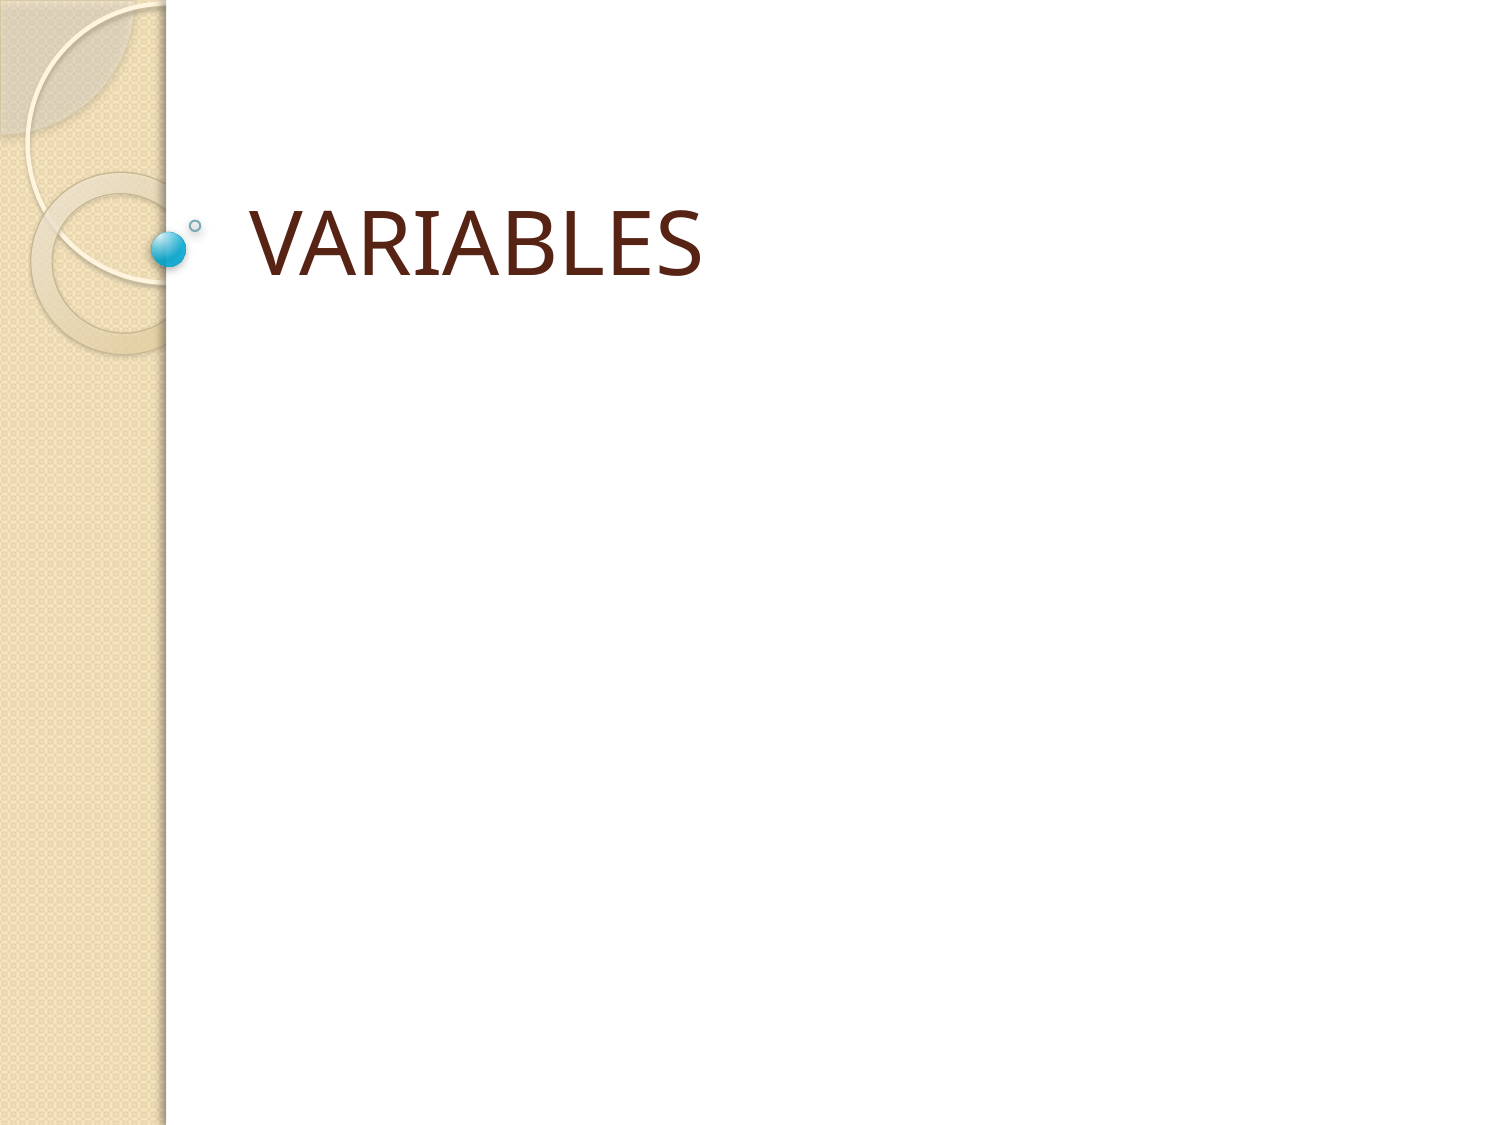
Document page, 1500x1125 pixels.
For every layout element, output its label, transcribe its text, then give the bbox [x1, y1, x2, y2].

title VARIABLES [234, 59, 1450, 301]
